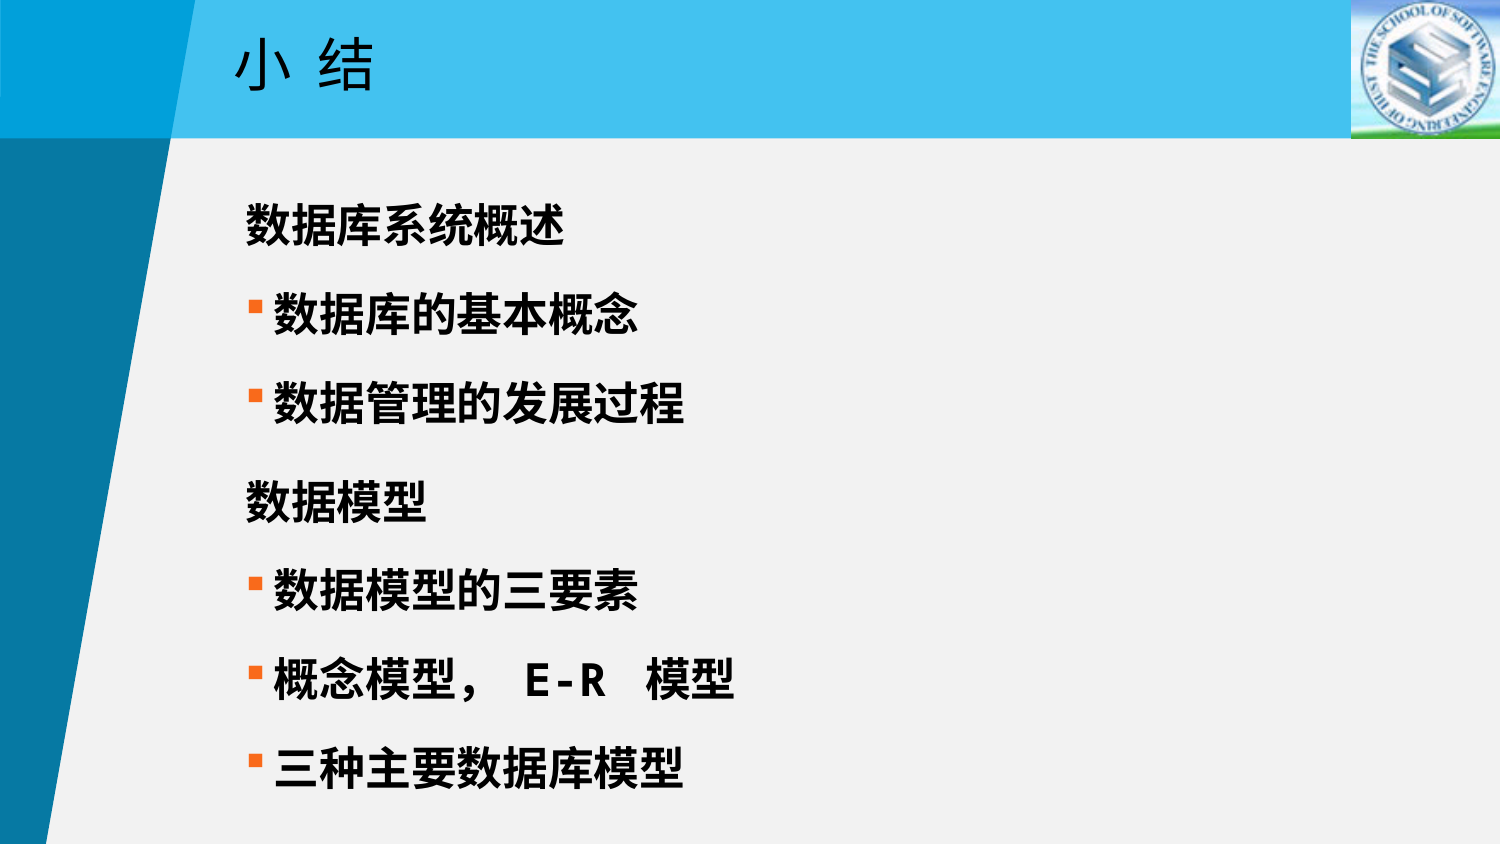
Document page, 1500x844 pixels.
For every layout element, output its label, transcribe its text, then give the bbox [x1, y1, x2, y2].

picture [1351, 0, 1500, 139]
title 小 结 [218, 20, 691, 127]
list 数据库系统概述 数据库的基本概念 数据管理的发展过程 数据模型 数据模型的三要素 概念模型， E-R 模型 三种主要数据库模型 [230, 161, 1140, 812]
